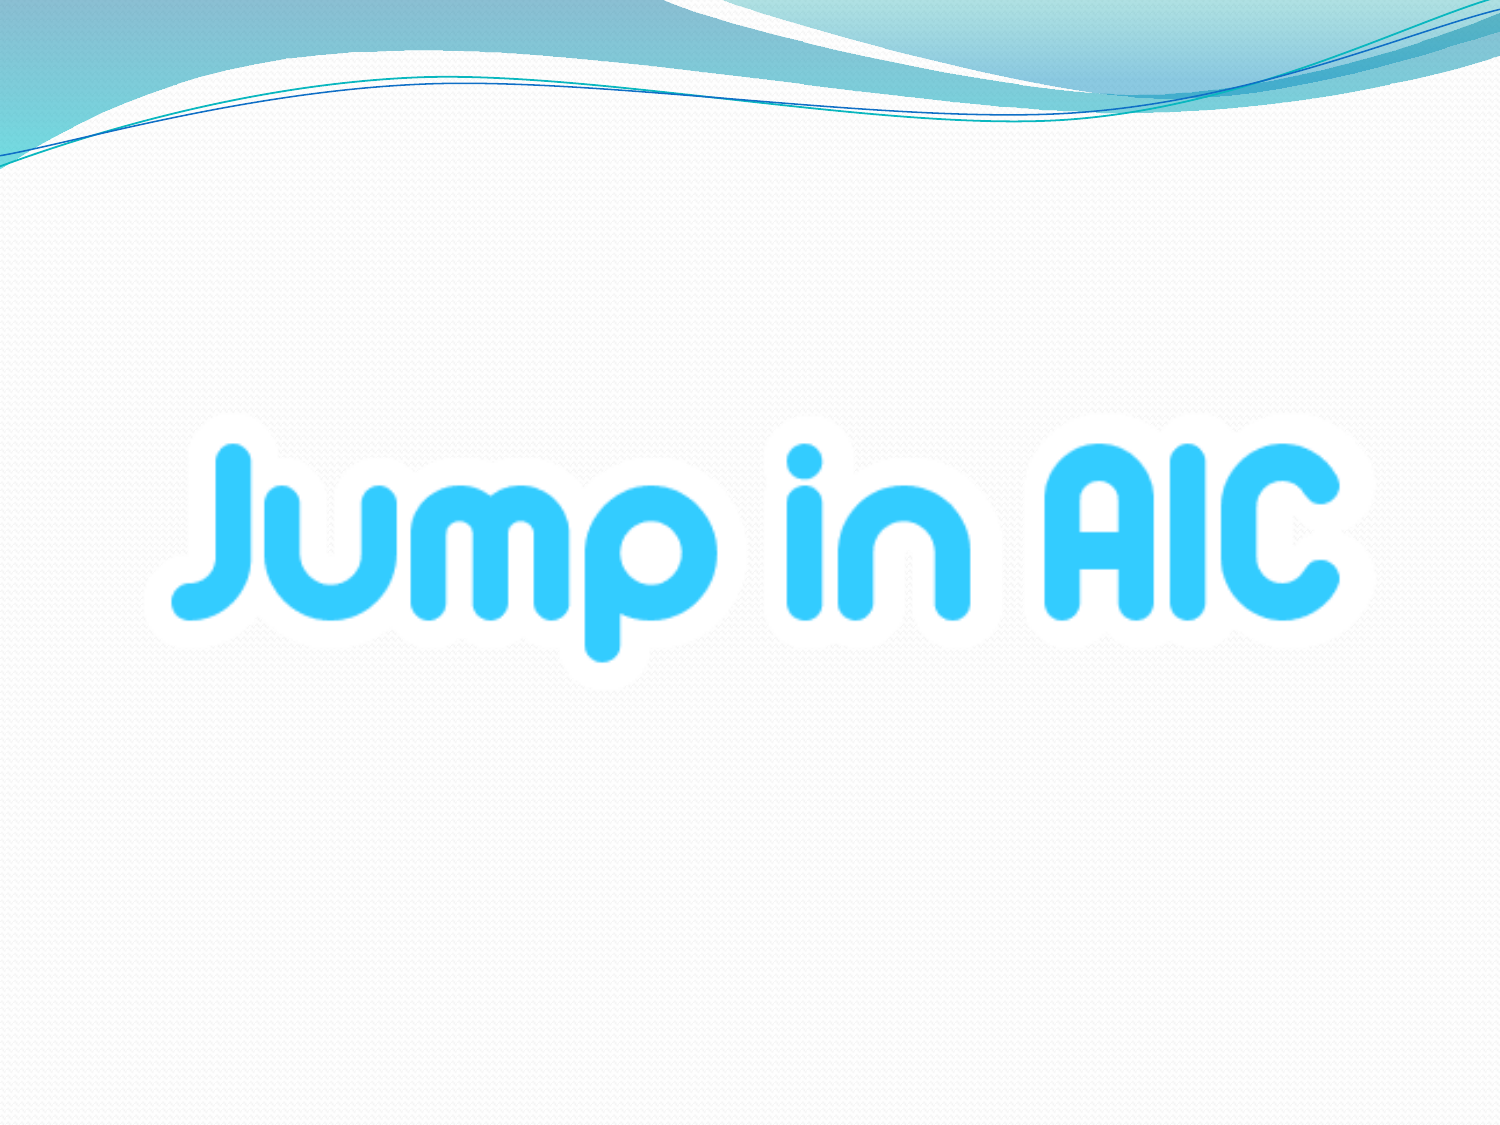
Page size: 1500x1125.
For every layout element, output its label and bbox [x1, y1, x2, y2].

picture [135, 314, 1434, 705]
